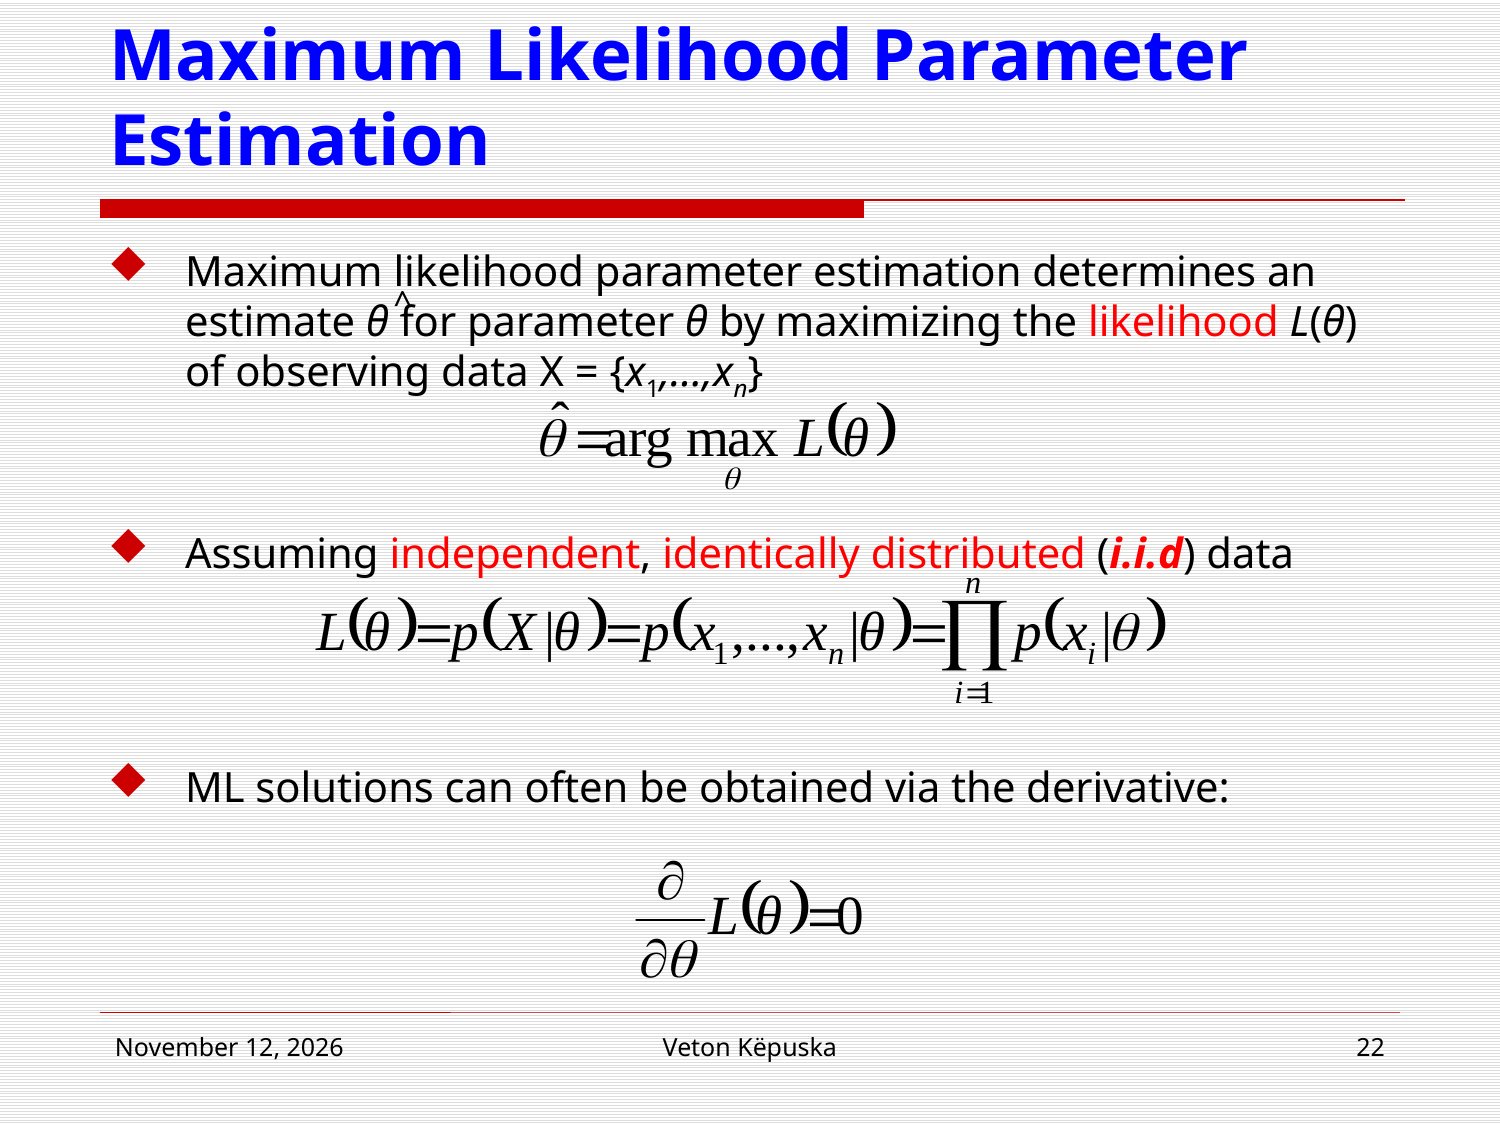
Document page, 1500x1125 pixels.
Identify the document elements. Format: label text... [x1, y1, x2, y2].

list Maximum likelihood parameter estimation determines an estimate θ for parameter θ by maximizing the likelihood L(θ) of observing data X = {x1,...,xn} Assuming independent, identically distributed (i.i.d) data ML solutions can often be obtained via the derivative: [92, 237, 1406, 988]
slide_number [99, 1024, 426, 1103]
text_box ^ [360, 274, 428, 330]
slide_number 22 [1074, 1024, 1401, 1103]
title Maximum Likelihood Parameter Estimation [93, 49, 1407, 188]
footer Veton Këpuska [512, 1024, 988, 1103]
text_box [305, 557, 1167, 715]
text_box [530, 391, 900, 503]
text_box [626, 846, 872, 990]
